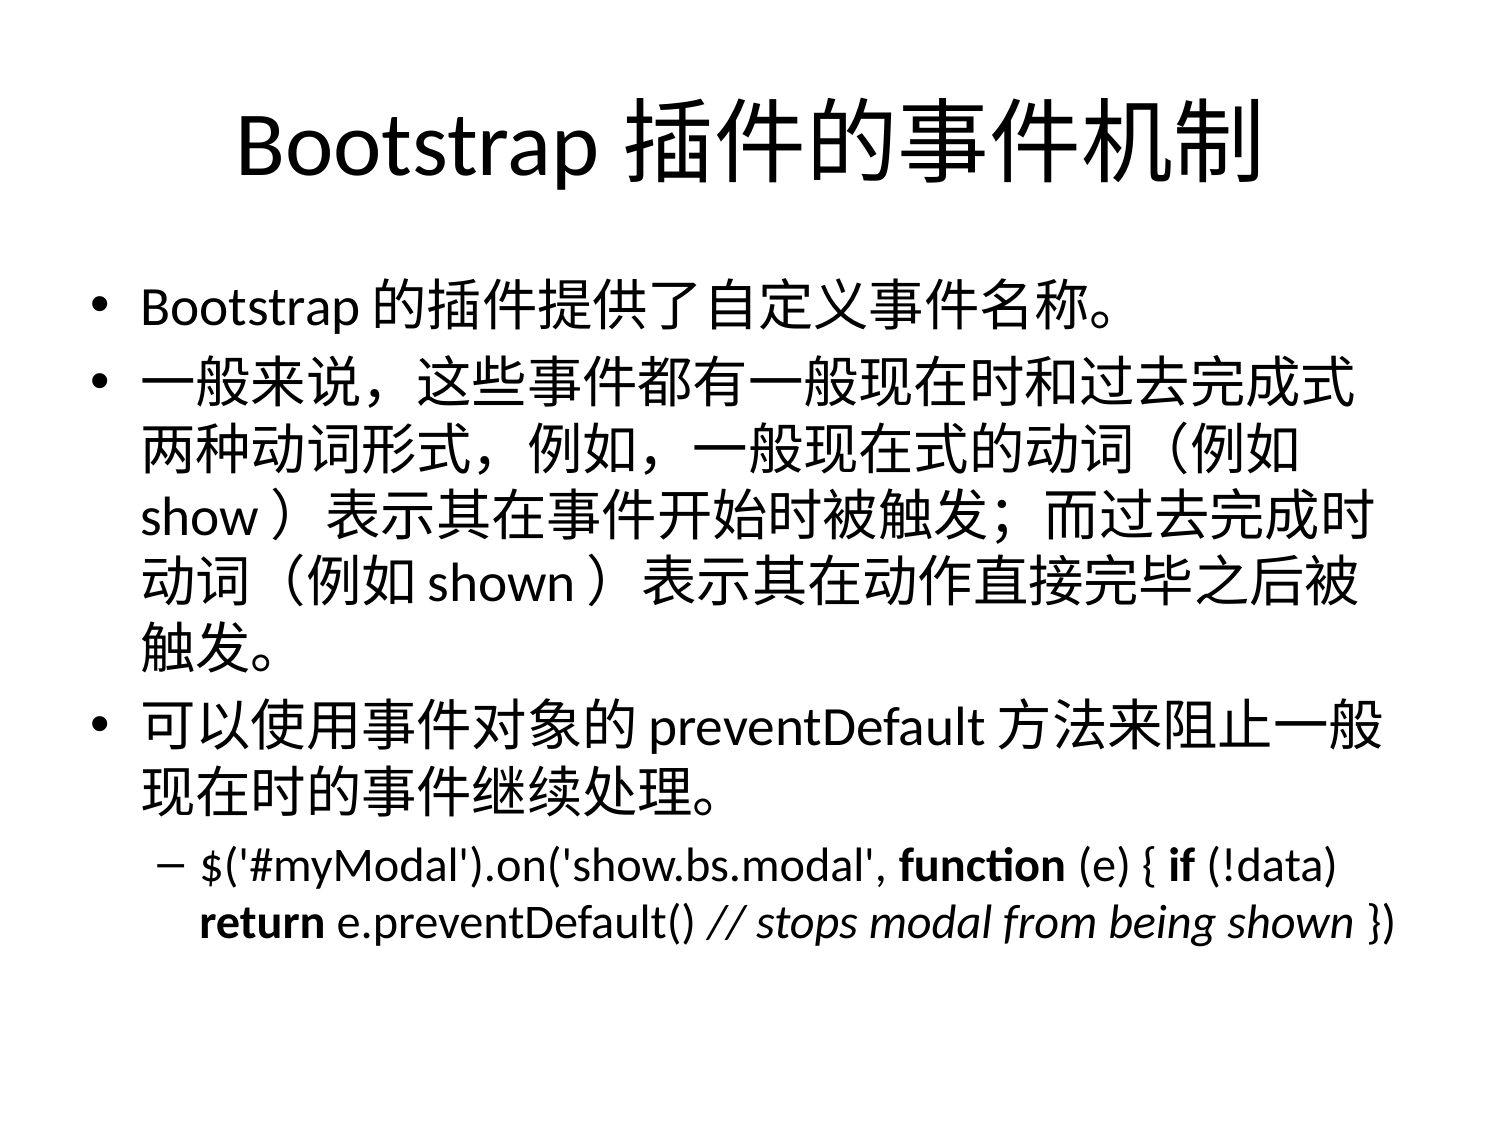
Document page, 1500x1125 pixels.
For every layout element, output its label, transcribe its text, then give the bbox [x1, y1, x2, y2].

title Bootstrap插件的事件机制 [75, 45, 1425, 233]
list Bootstrap的插件提供了自定义事件名称。 一般来说，这些事件都有一般现在时和过去完成式两种动词形式，例如，一般现在式的动词（例如show）表示其在事件开始时被触发；而过去完成时动词（例如shown）表示其在动作直接完毕之后被触发。 可以使用事件对象的preventDefault方法来阻止一般现在时的事件继续处理。 $('#myModal').on('show.bs.modal', function (e) { if (!data) return e.preventDefault() // stops modal from being shown }) [75, 262, 1425, 1005]
